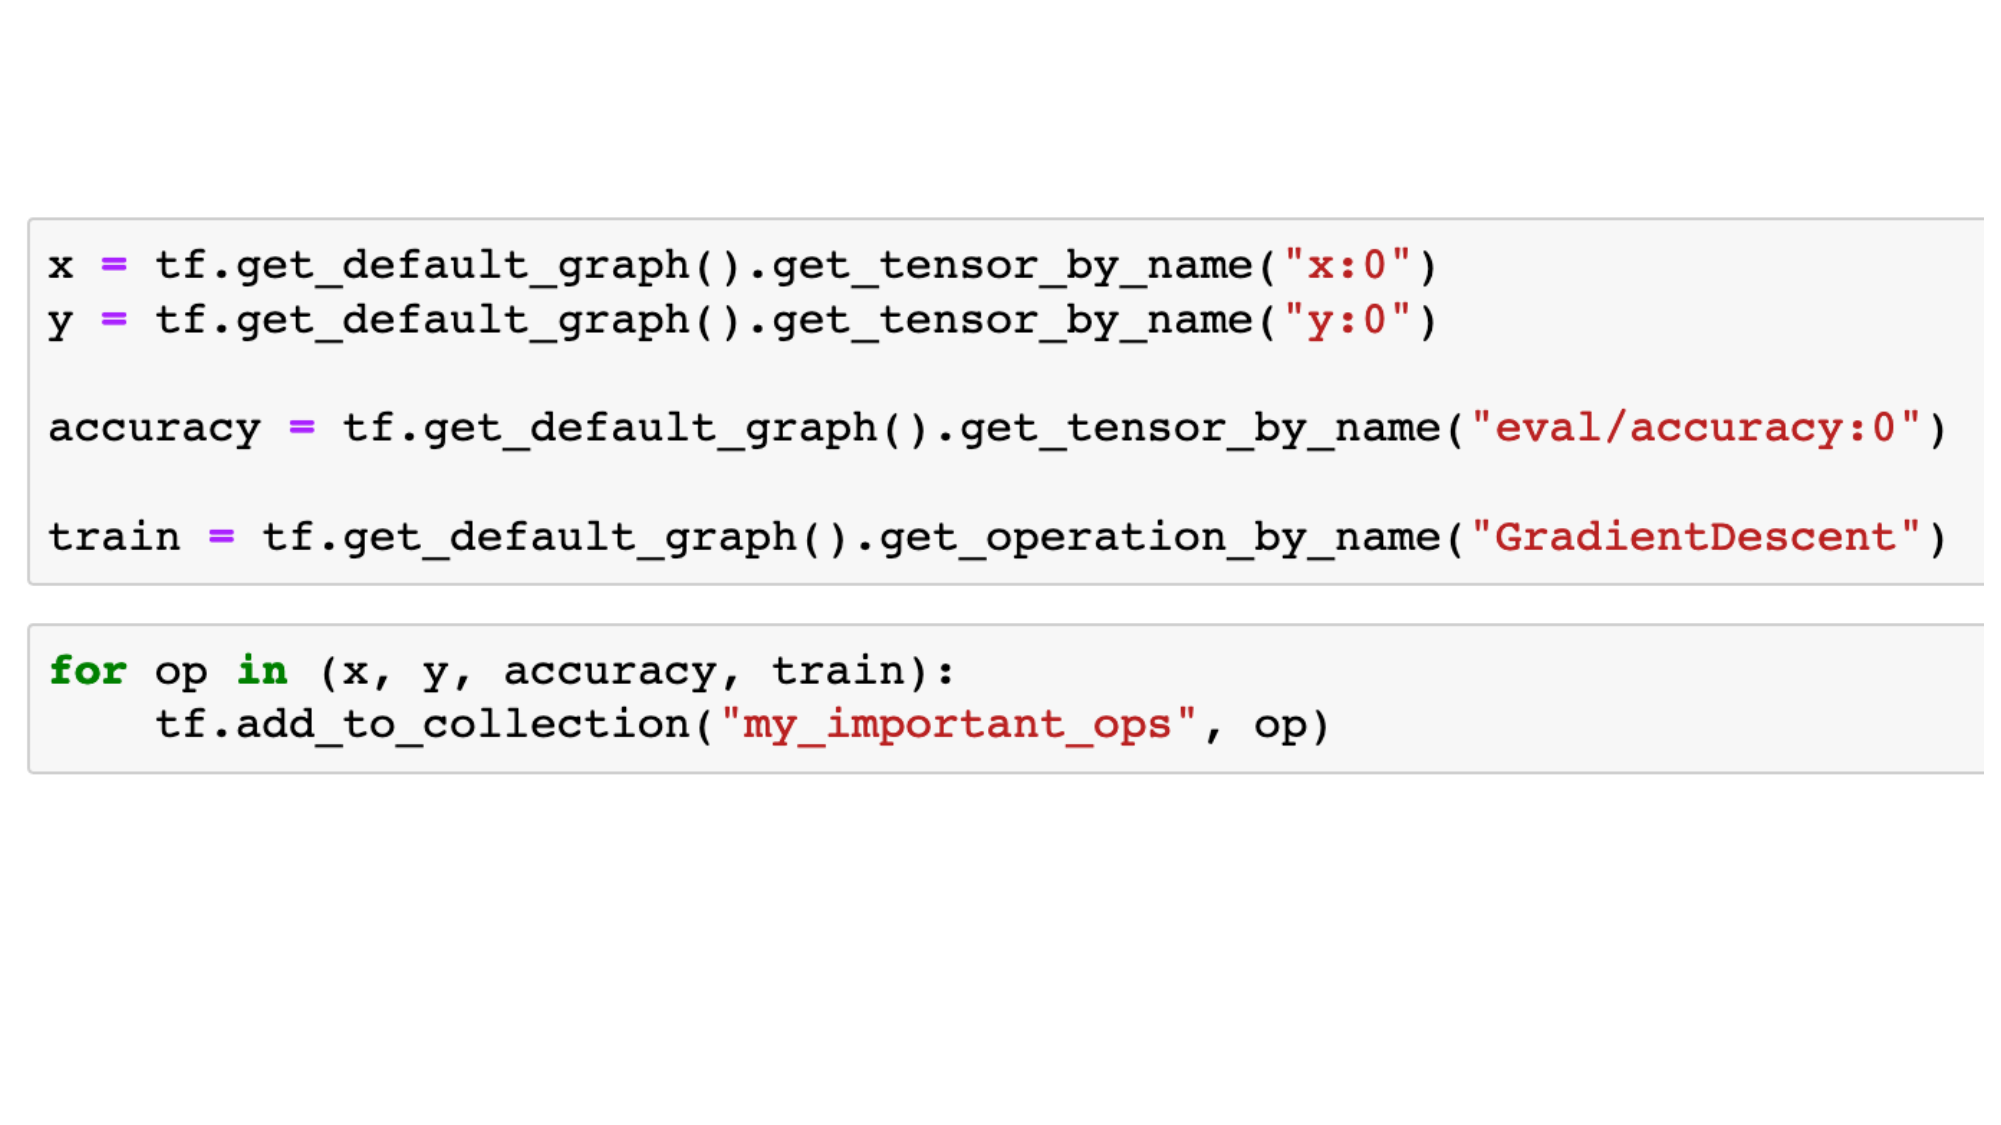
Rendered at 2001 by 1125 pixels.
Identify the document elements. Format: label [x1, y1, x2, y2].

picture [0, 196, 1984, 1054]
